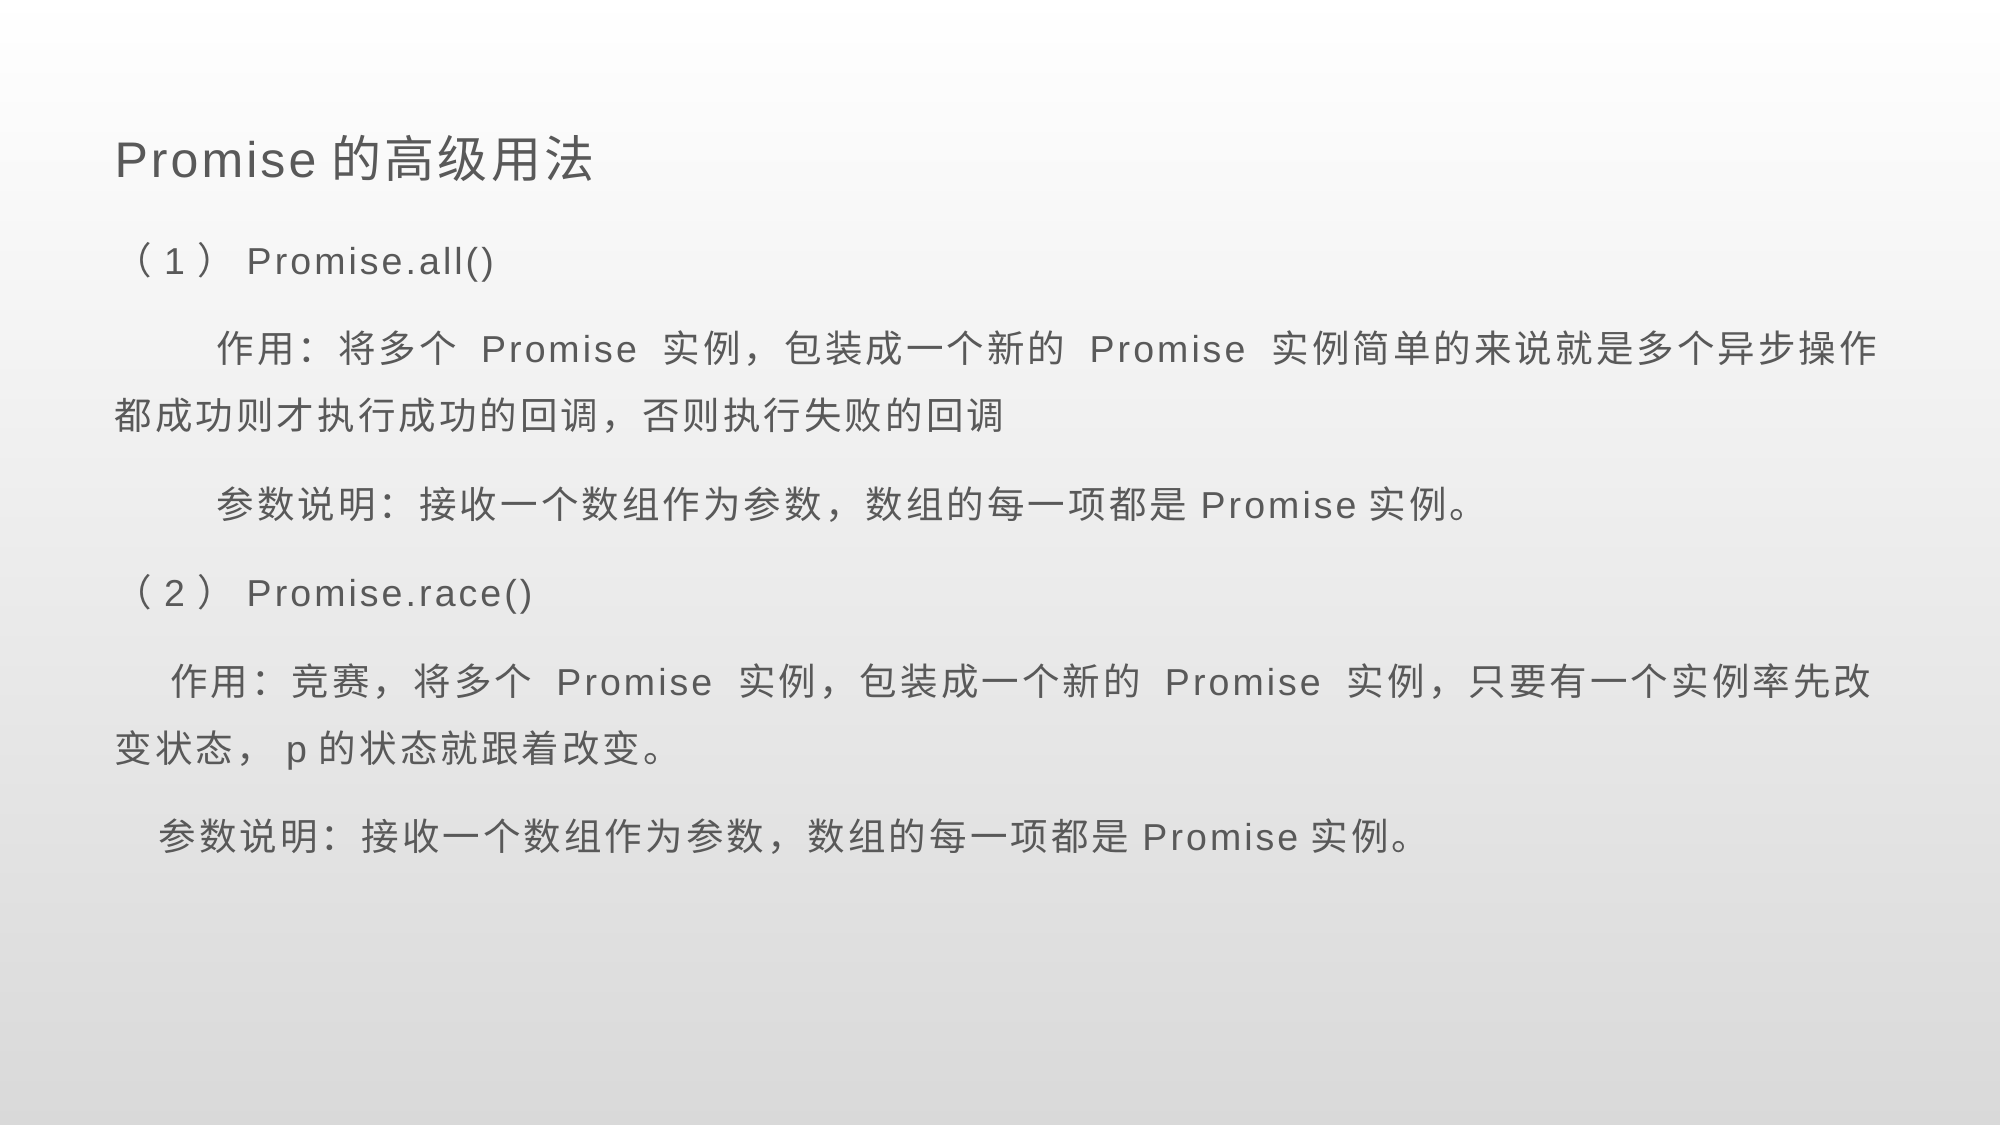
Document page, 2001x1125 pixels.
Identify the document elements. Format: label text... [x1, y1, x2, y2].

title Promise的高级用法 [99, 99, 1900, 215]
list （1）Promise.all() 作用：将多个 Promise 实例，包装成一个新的 Promise 实例简单的来说就是多个异步操作都成功则才执行成功的回调，否则执行失败的回调 参数说明：接收一个数组作为参数，数组的每一项都是Promise实例。 （2）Promise.race() 作用：竞赛，将多个 Promise 实例，包装成一个新的 Promise 实例，只要有一个实例率先改变状态，p的状态就跟着改变。 参数说明：接收一个数组作为参数，数组的每一项都是Promise实例。 [99, 215, 1900, 1026]
